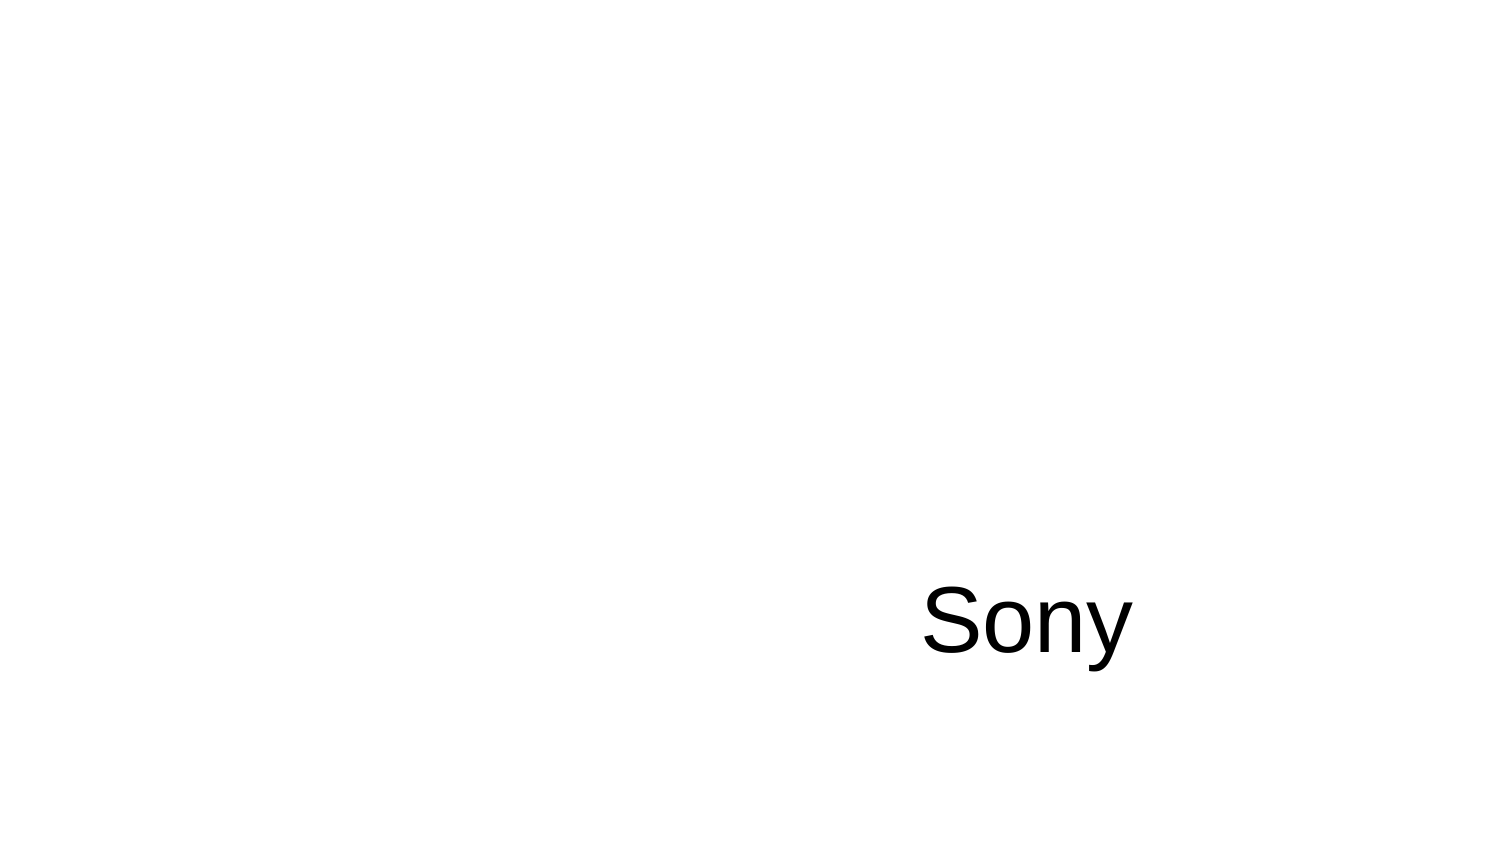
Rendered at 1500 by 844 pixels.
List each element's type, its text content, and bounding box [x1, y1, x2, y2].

text_box Sony [904, 543, 1265, 672]
